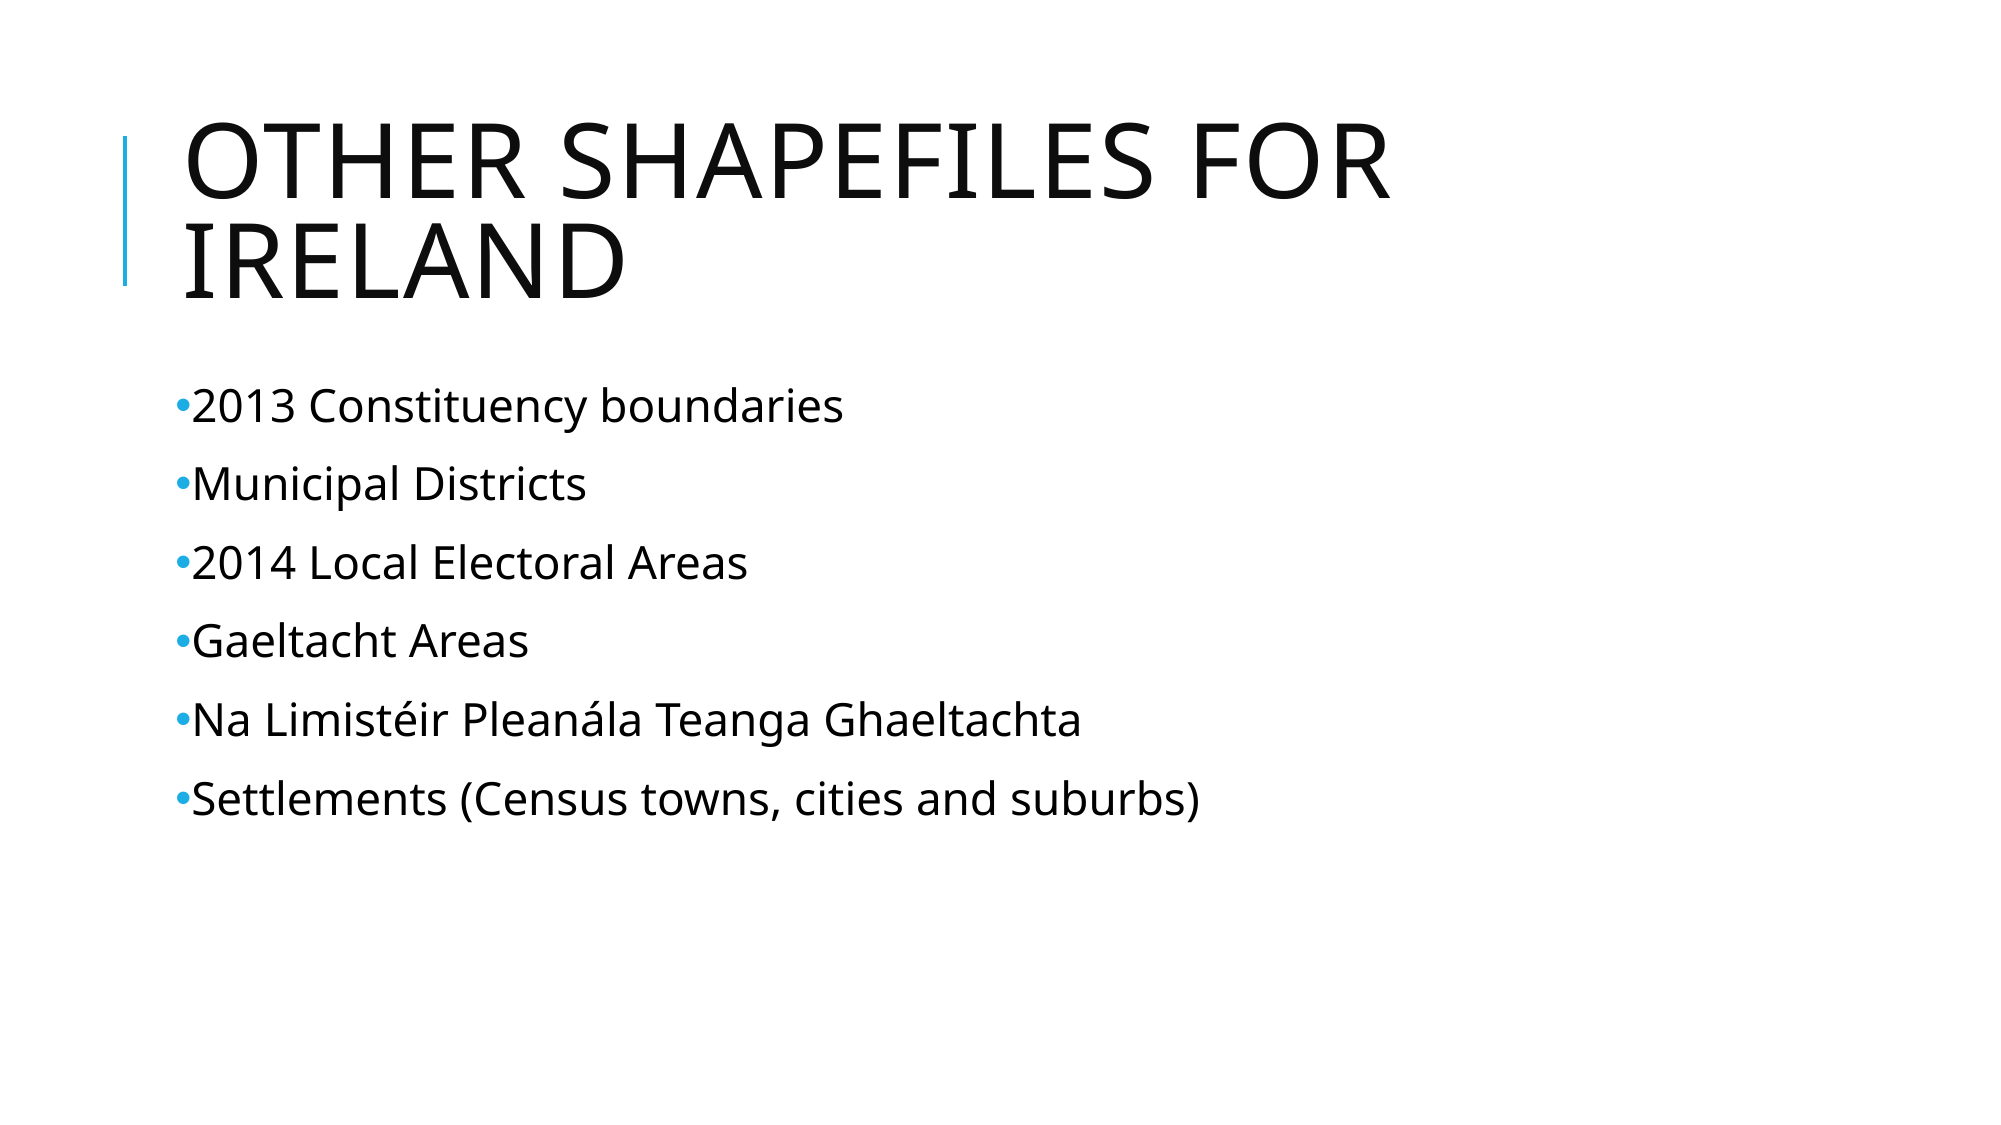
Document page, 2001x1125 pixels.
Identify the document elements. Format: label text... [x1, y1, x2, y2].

list 2013 Constituency boundaries Municipal Districts 2014 Local Electoral Areas Gaeltacht Areas Na Limistéir Pleanála Teanga Ghaeltachta Settlements (Census towns, cities and suburbs) [168, 375, 1763, 1035]
title Other Shapefiles for Ireland [168, 96, 1763, 342]
